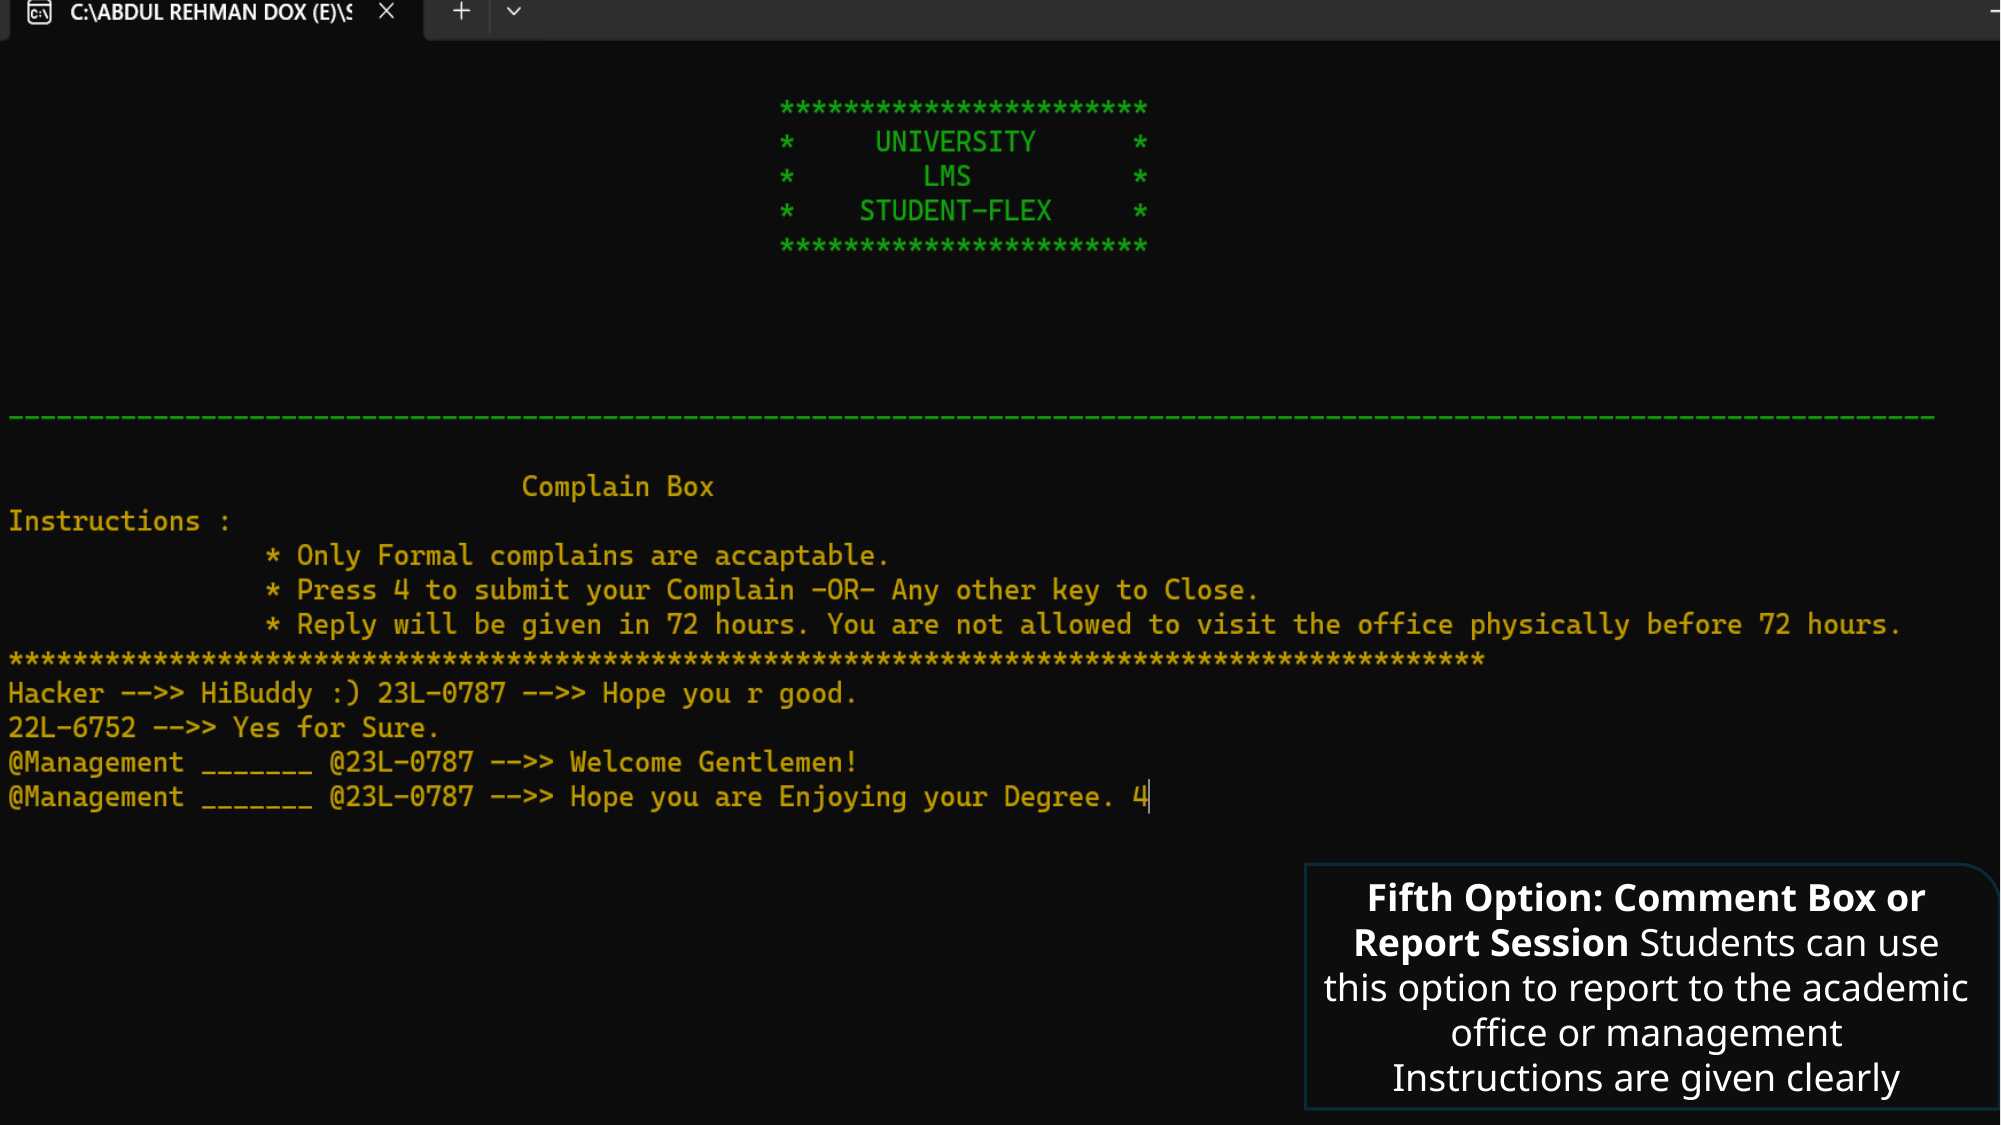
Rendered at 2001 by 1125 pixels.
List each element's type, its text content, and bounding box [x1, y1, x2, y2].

picture [0, 0, 2001, 1125]
text_box Fifth Option: Comment Box or Report Session Students can use this option to report to the academic office or management Instructions are given clearly [1303, 862, 2000, 1111]
